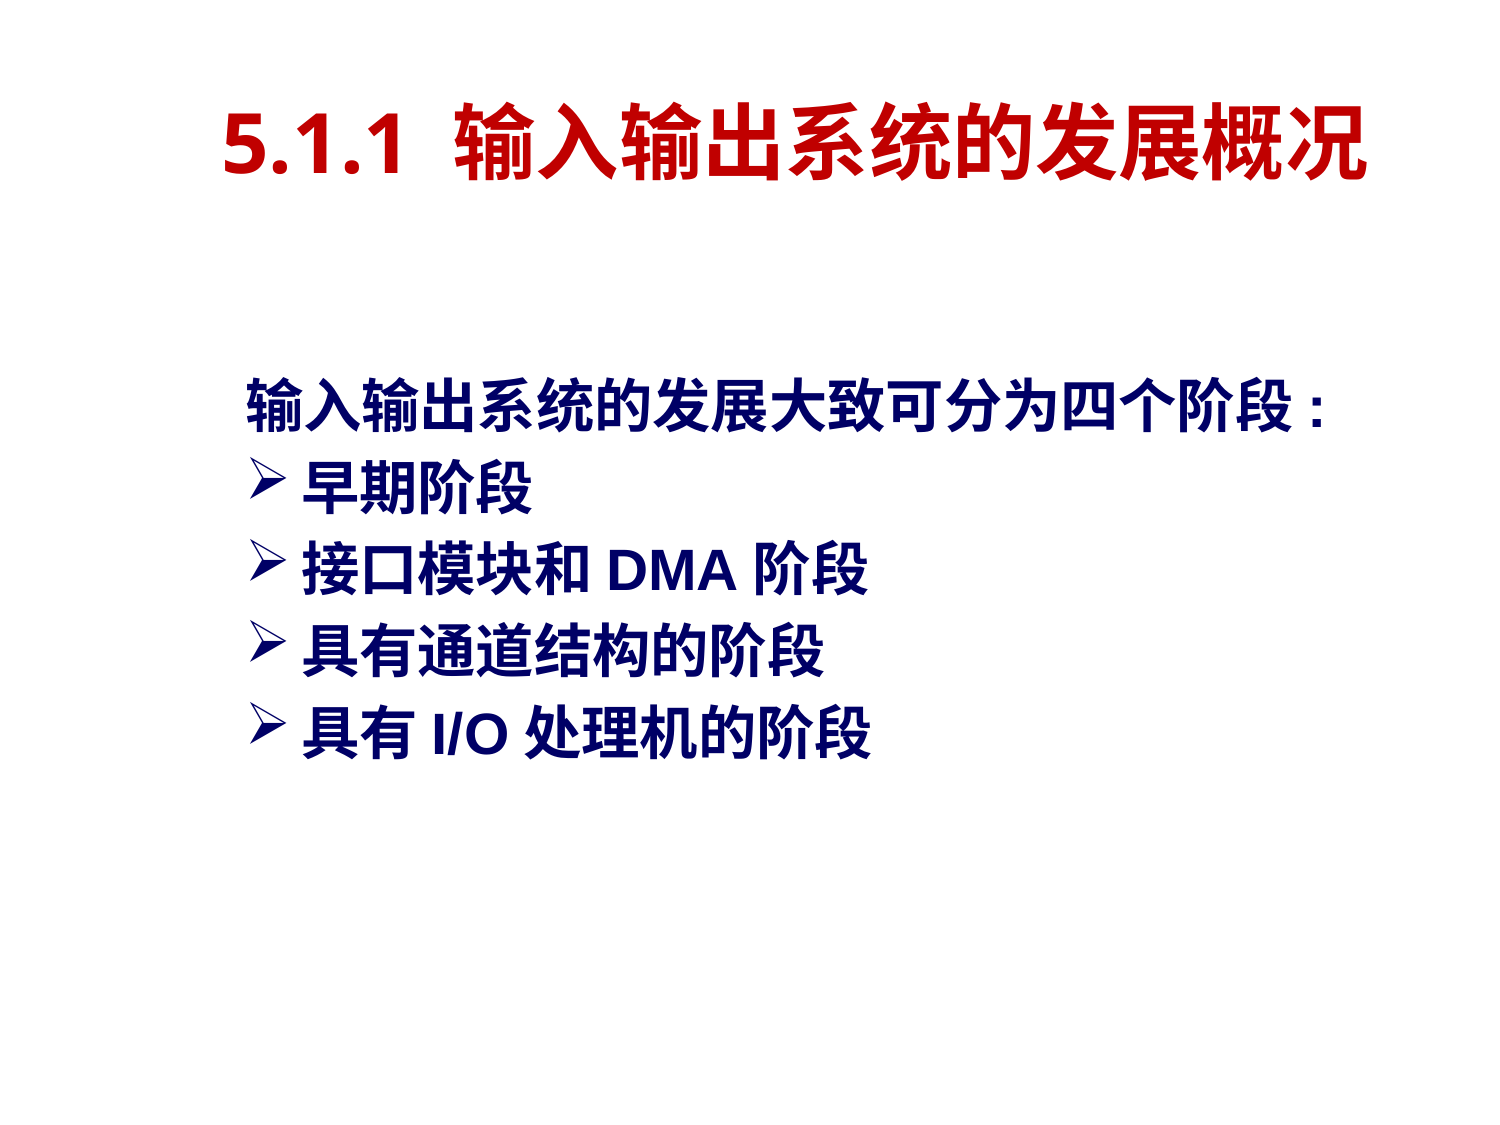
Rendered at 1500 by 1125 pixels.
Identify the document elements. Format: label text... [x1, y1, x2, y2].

list 输入输出系统的发展大致可分为四个阶段: 早期阶段 接口模块和DMA阶段 具有通道结构的阶段 具有I/O处理机的阶段 [229, 361, 1356, 812]
title 5.1.1 输入输出系统的发展概况 [206, 77, 1470, 204]
